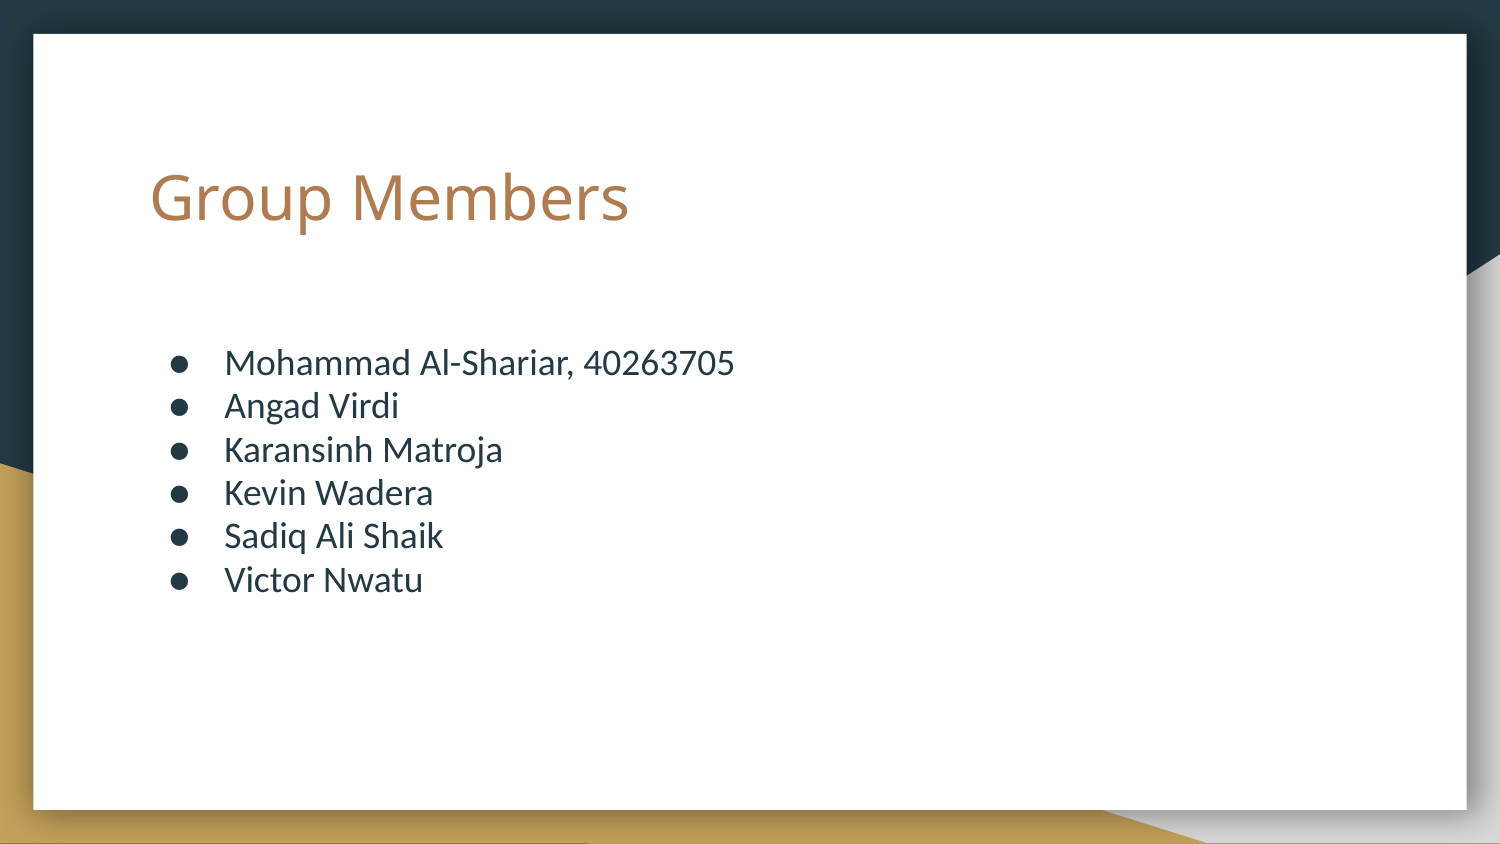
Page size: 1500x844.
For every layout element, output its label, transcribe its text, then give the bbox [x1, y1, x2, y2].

title Group Members [134, 138, 1366, 296]
list Mohammad Al-Shariar, 40263705 Angad Virdi Karansinh Matroja Kevin Wadera Sadiq Ali Shaik Victor Nwatu [134, 326, 1366, 729]
